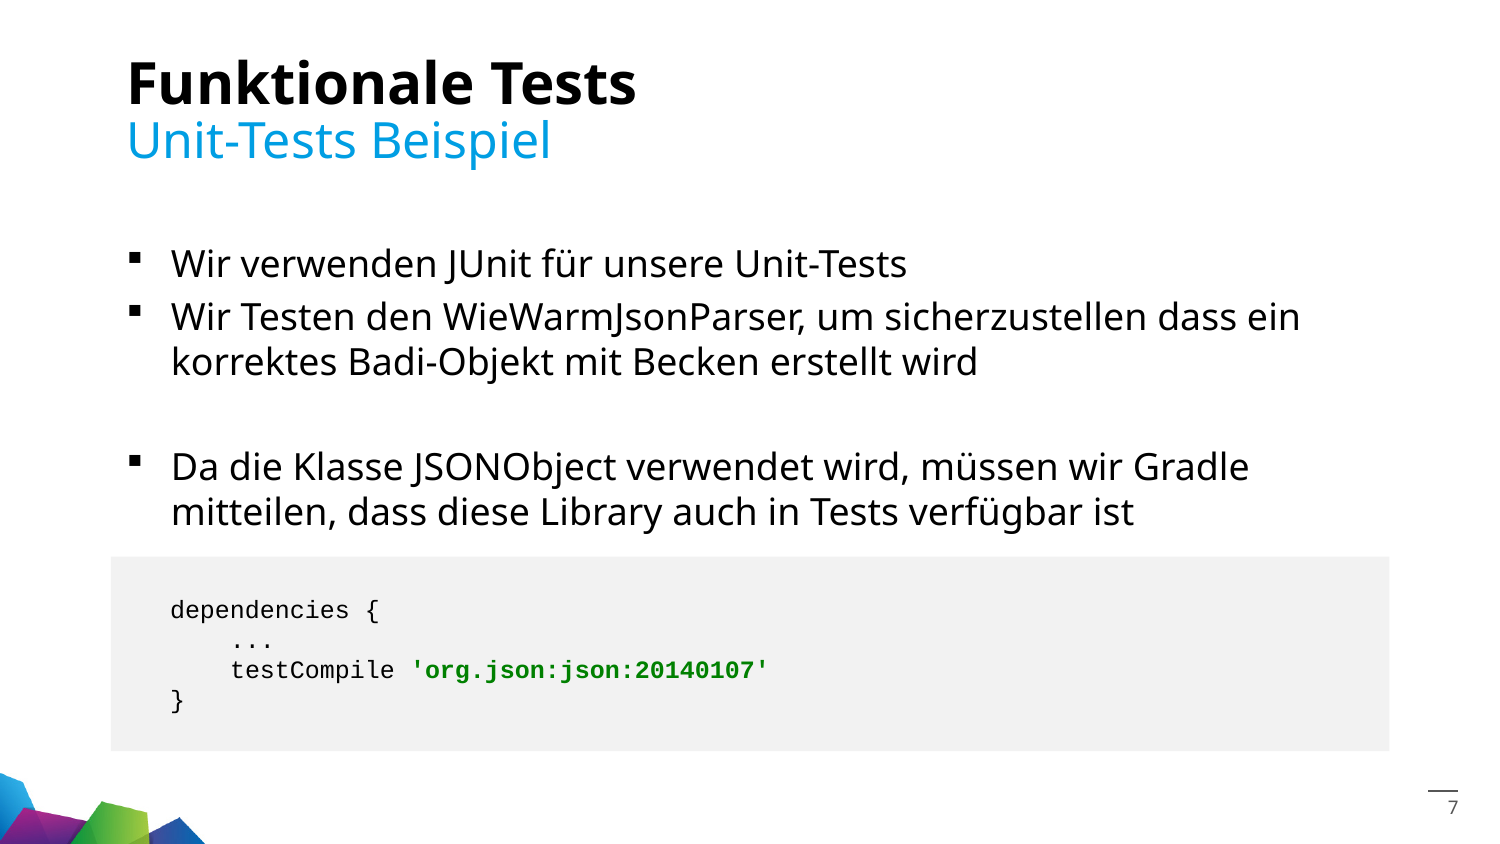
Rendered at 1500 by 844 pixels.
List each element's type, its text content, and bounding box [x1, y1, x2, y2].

list Wir verwenden JUnit für unsere Unit-Tests Wir Testen den WieWarmJsonParser, um sicherzustellen dass ein korrektes Badi-Objekt mit Becken erstellt wird Da die Klasse JSONObject verwendet wird, müssen wir Gradle mitteilen, dass diese Library auch in Tests verfügbar ist [111, 232, 1390, 556]
text_box dependencies { ... testCompile 'org.json:json:20140107' } [110, 556, 1390, 752]
list Unit-Tests Beispiel [111, 100, 1390, 177]
title Funktionale Tests [111, 38, 1390, 100]
picture [0, 767, 207, 844]
